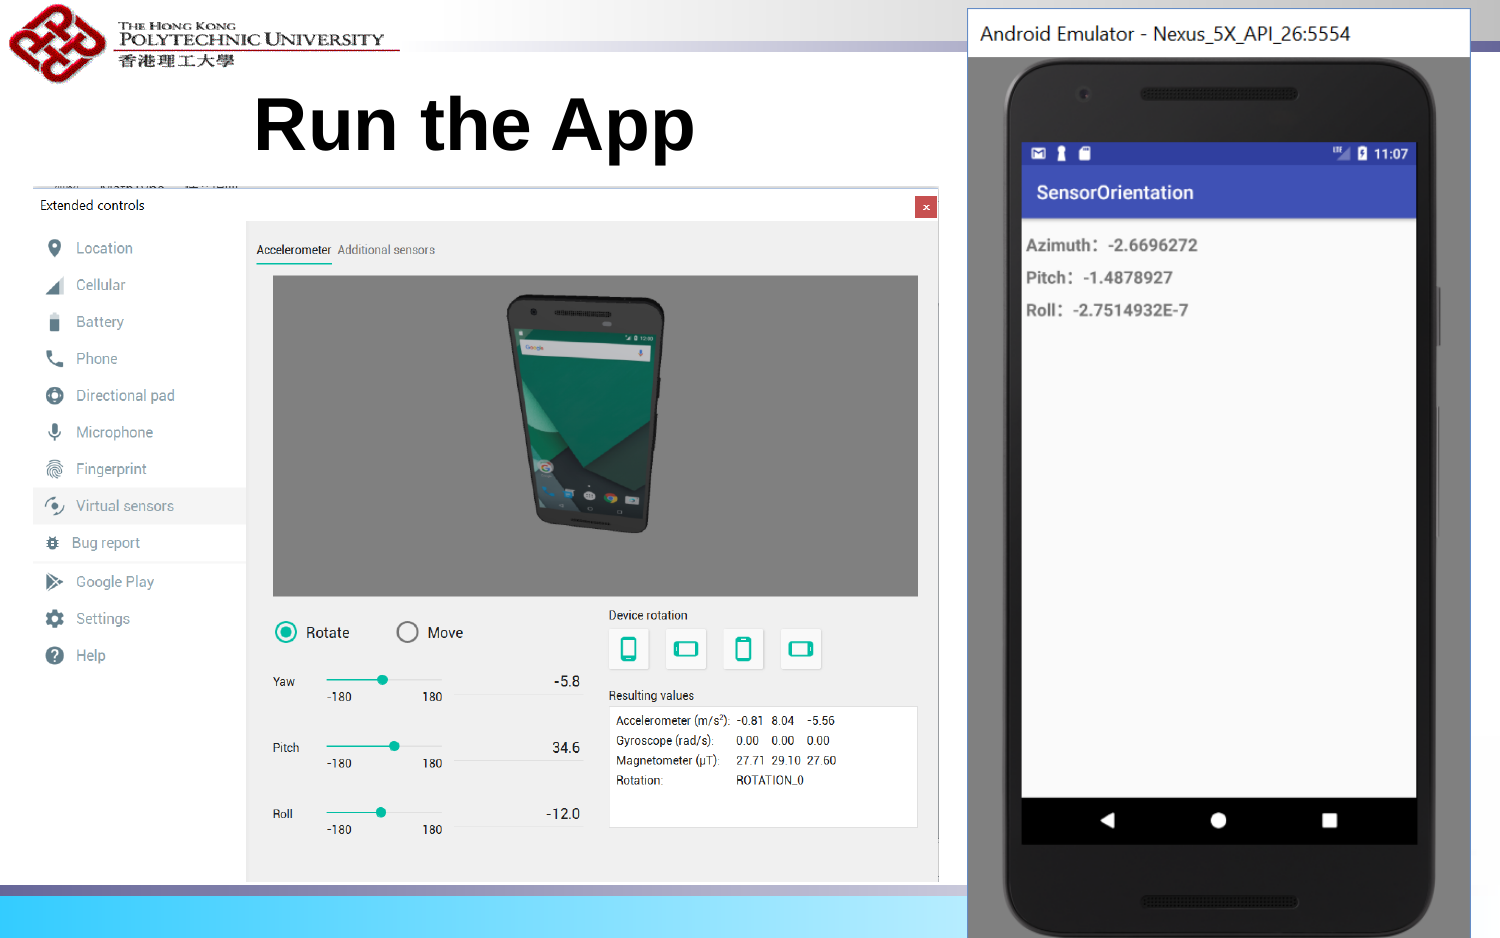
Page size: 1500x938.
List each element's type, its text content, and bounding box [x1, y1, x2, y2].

title Run the App [118, 78, 833, 173]
picture [33, 185, 940, 883]
picture [967, 7, 1500, 938]
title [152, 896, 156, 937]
picture [0, 0, 725, 90]
